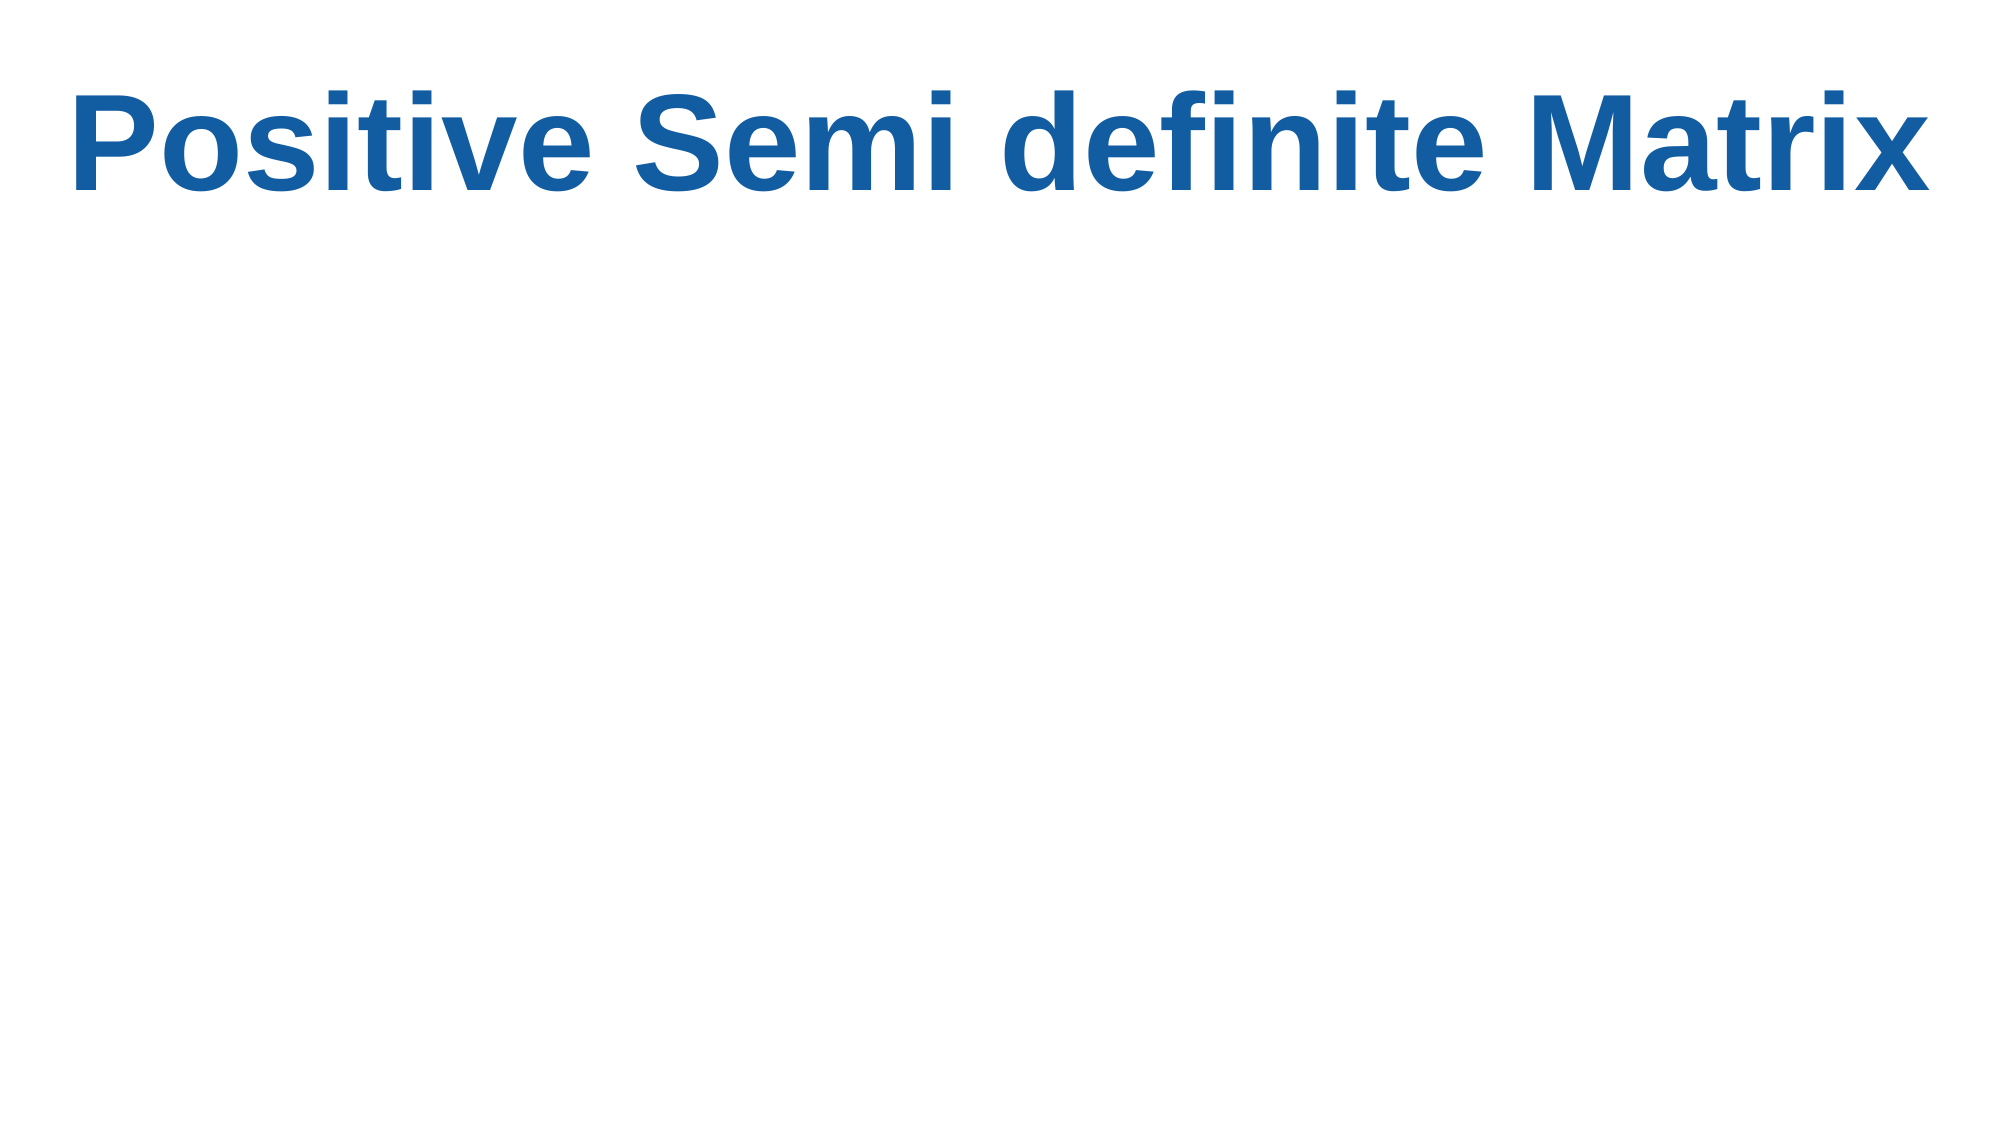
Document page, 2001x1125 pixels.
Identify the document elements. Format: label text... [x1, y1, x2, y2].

title Positive Semi definite Matrix [0, 82, 2000, 210]
